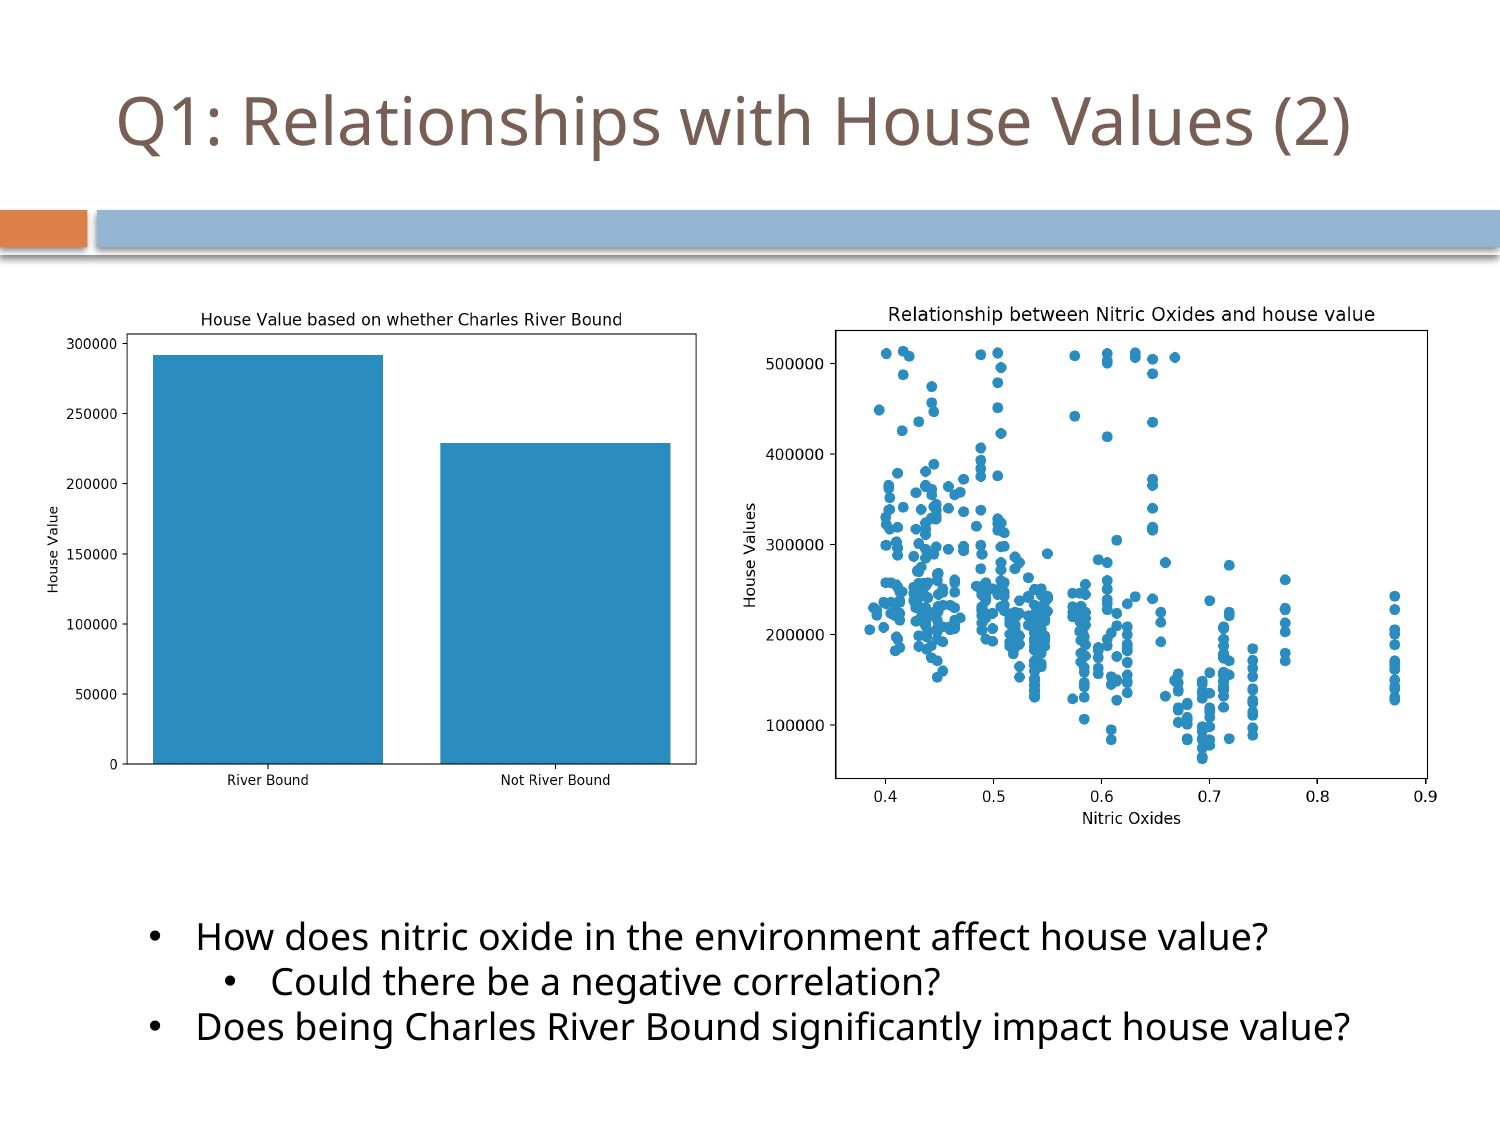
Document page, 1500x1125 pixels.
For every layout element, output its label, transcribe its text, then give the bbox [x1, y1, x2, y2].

picture [741, 276, 1459, 837]
text_box How does nitric oxide in the environment affect house value? Could there be a negative correlation? Does being Charles River Bound significantly impact house value? [133, 860, 1390, 1101]
title Q1: Relationships with House Values (2) [100, 37, 1438, 200]
picture [37, 272, 726, 804]
